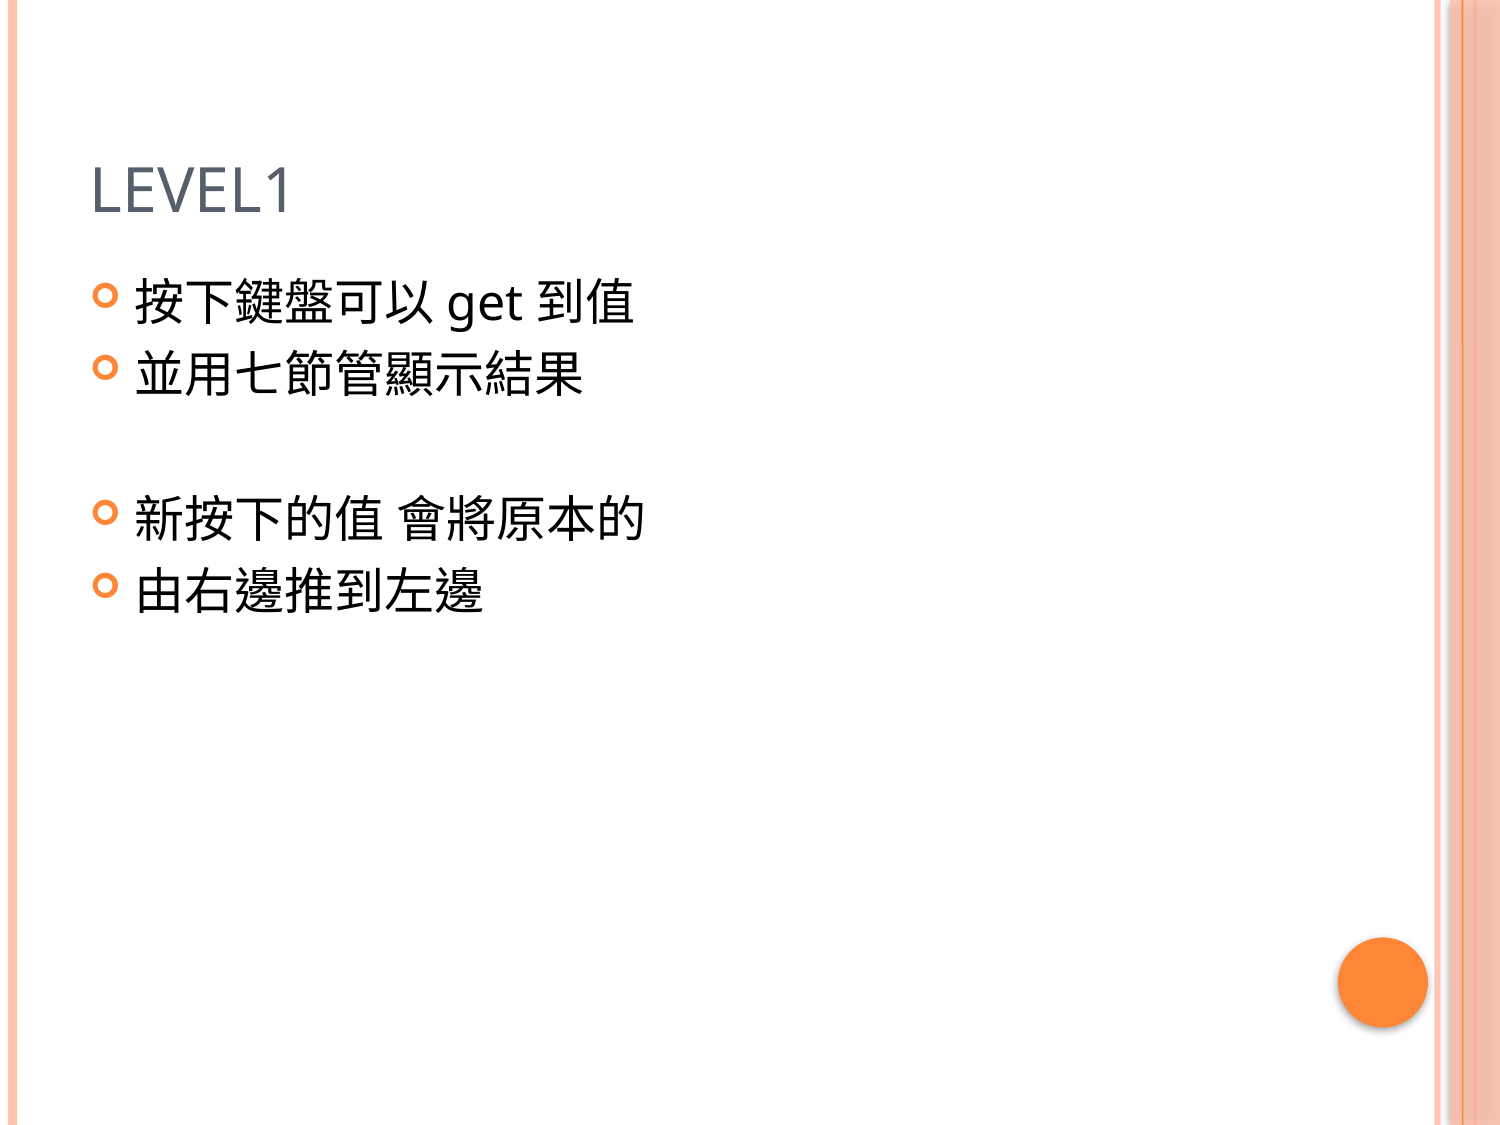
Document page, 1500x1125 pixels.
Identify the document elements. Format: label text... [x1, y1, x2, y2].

list 按下鍵盤可以get到值 並用七節管顯示結果 新按下的值 會將原本的 由右邊推到左邊 [75, 262, 1300, 1062]
title LEVEL1 [75, 45, 1300, 233]
